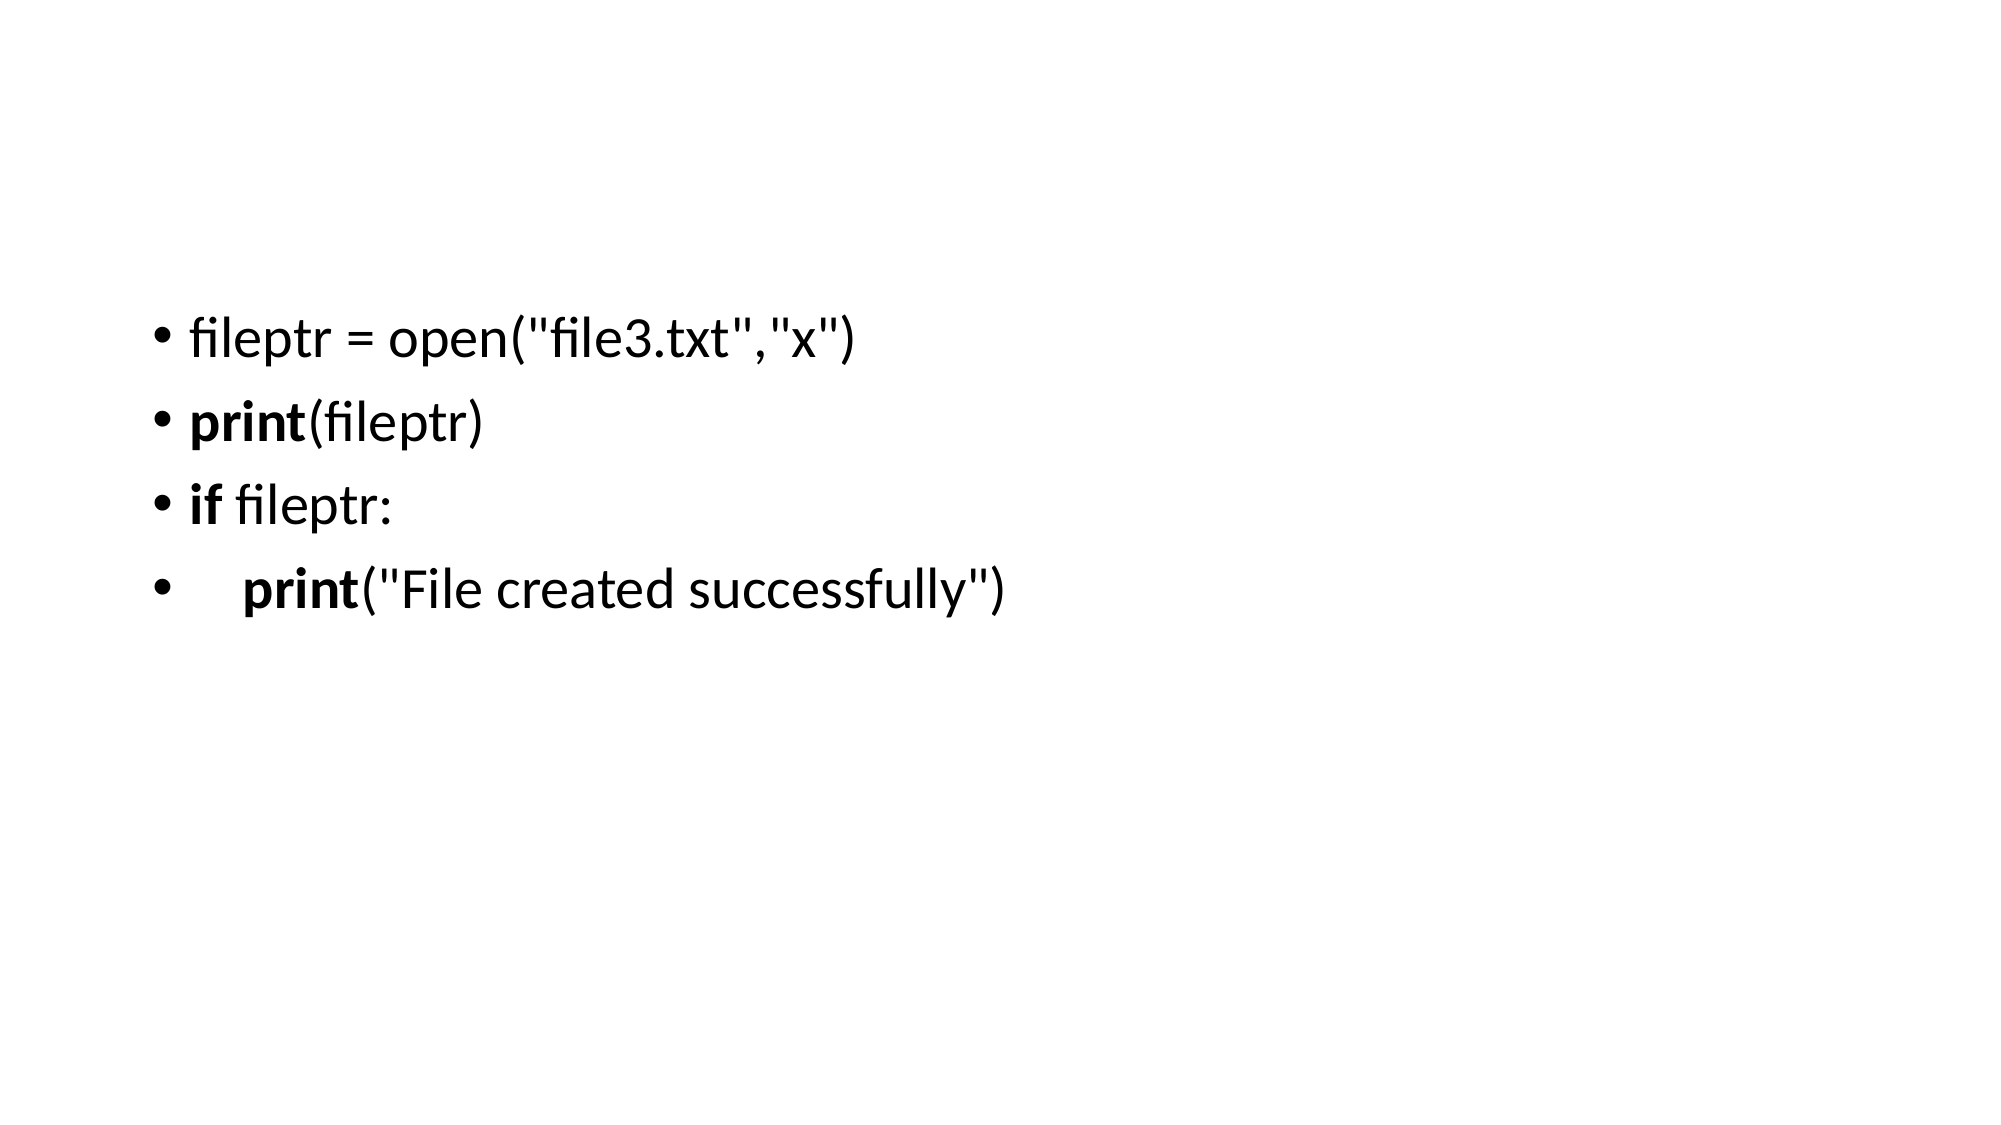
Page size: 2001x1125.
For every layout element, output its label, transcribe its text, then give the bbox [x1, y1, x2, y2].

list fileptr = open("file3.txt","x") print(fileptr) if fileptr: print("File created successfully") [137, 299, 1863, 1014]
